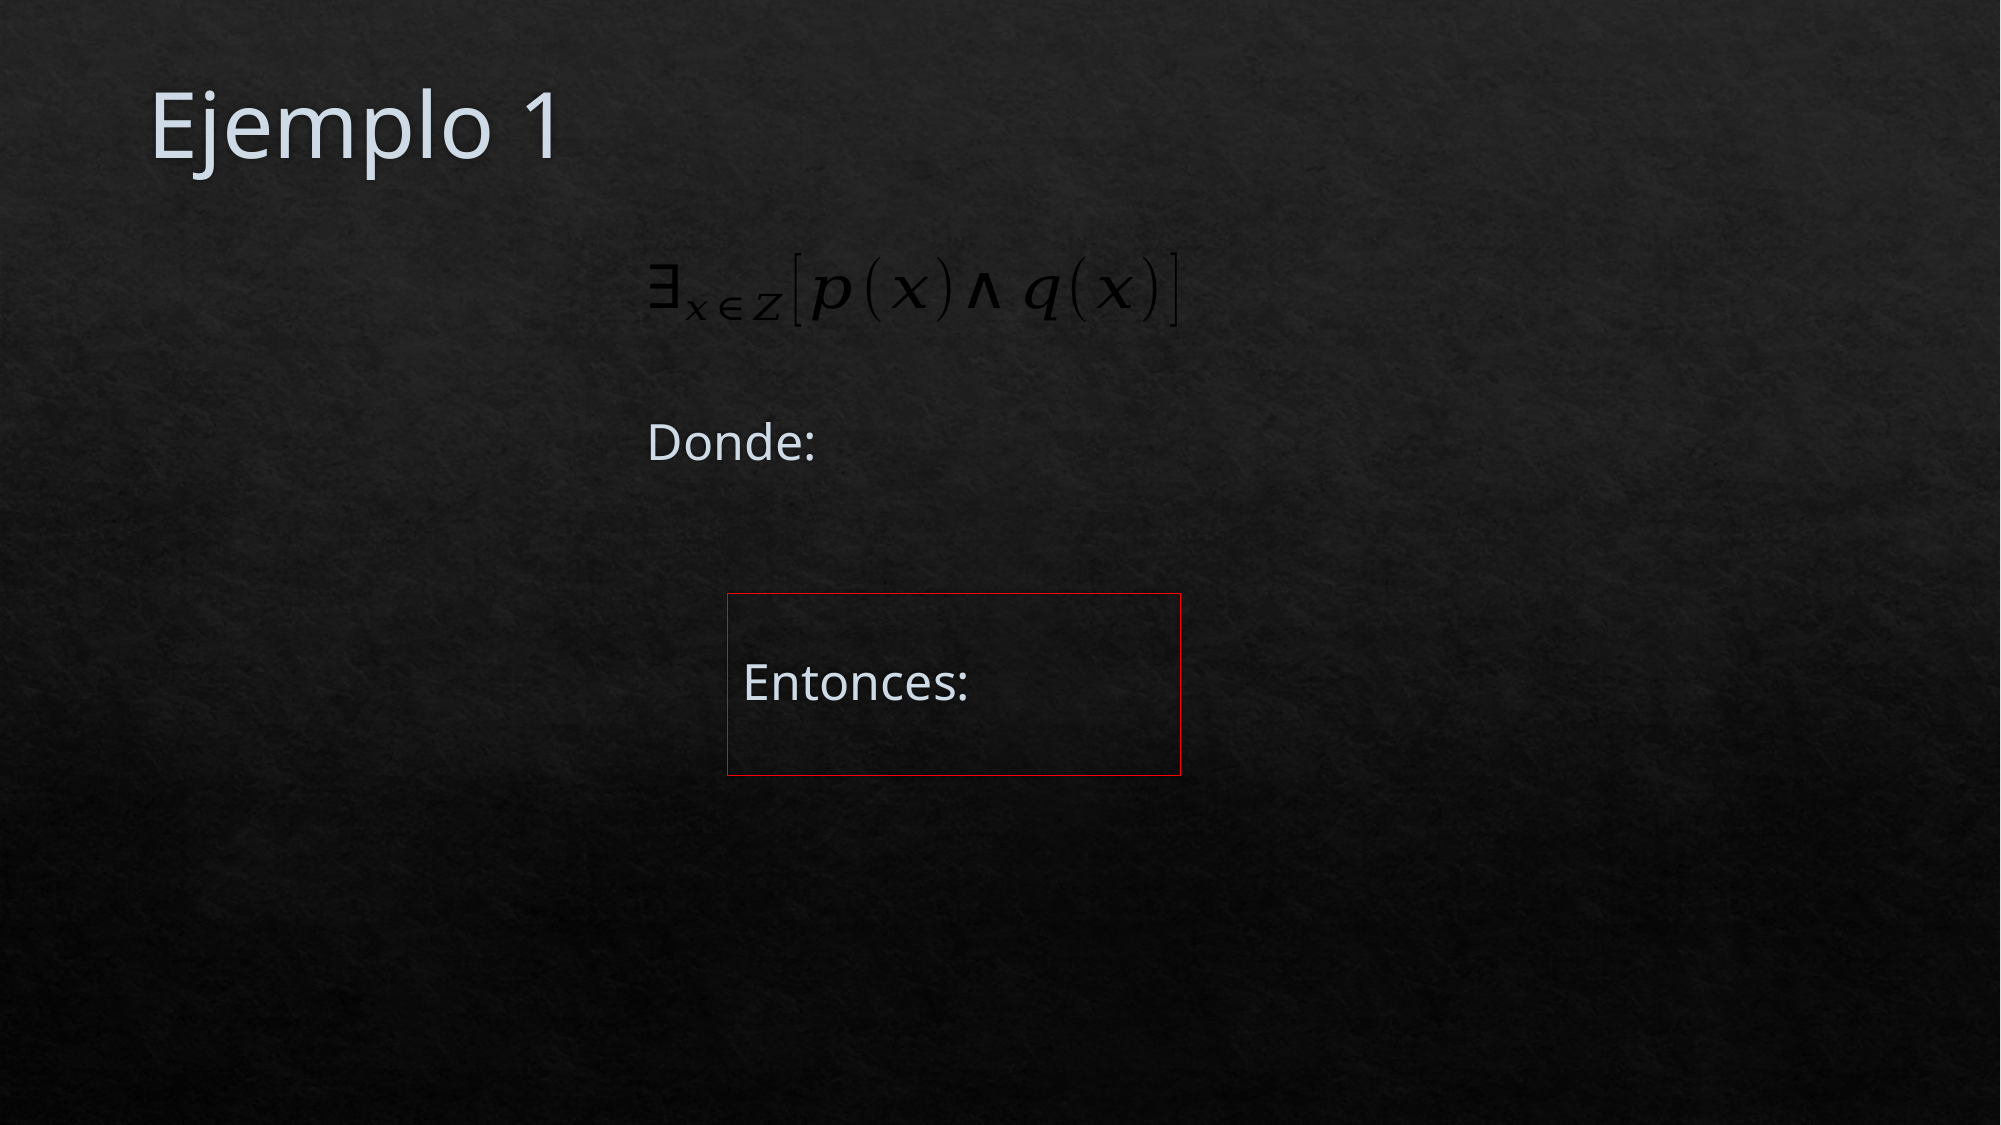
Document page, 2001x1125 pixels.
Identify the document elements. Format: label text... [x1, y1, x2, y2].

title Ejemplo 1 [132, 60, 1831, 198]
